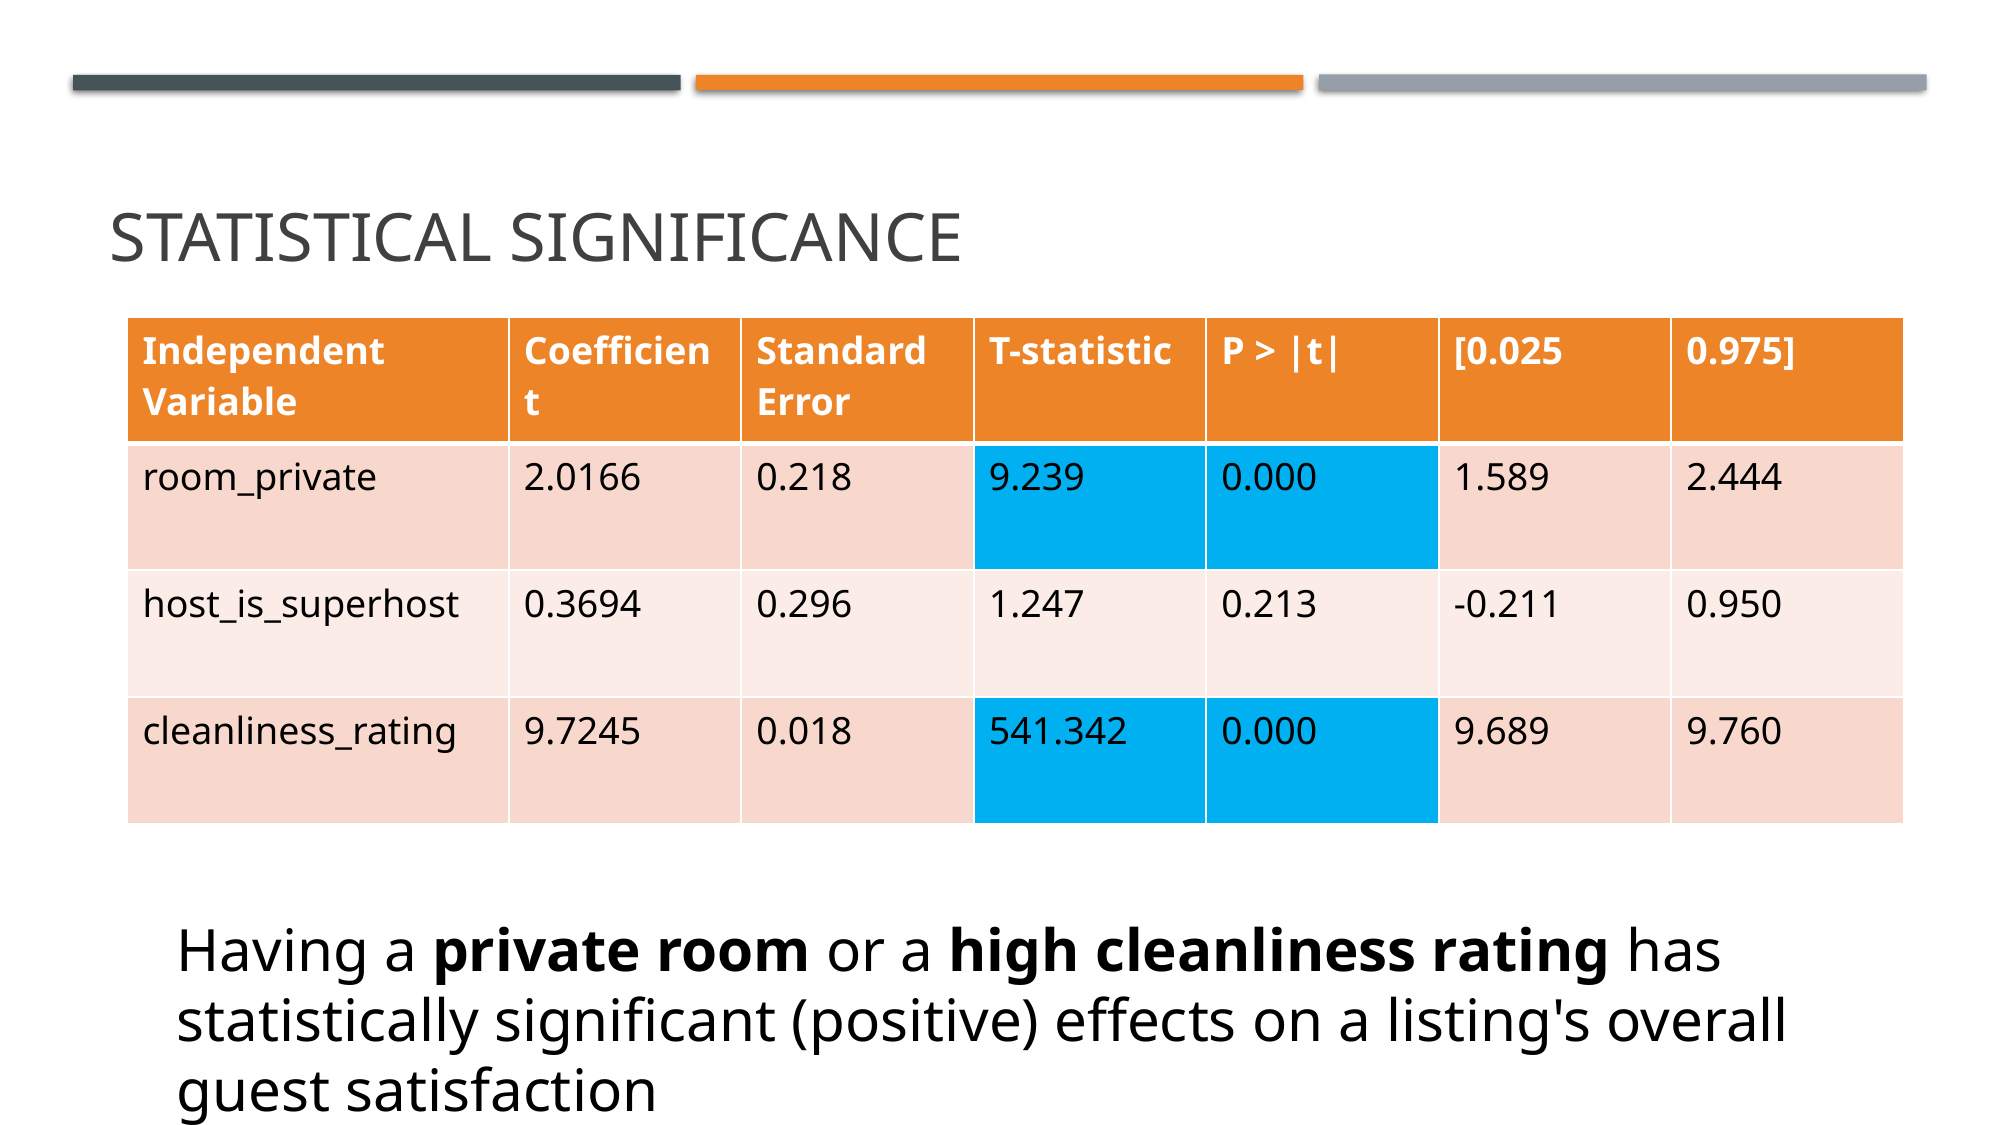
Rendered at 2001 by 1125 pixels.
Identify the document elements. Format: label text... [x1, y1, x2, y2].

table_cell cleanliness_rating [128, 698, 508, 823]
table_header Standard Error [742, 318, 973, 441]
table_cell 0.218 [742, 446, 973, 569]
table_cell 2.0166 [510, 446, 740, 569]
table_header 0.975] [1672, 318, 1903, 441]
table_cell host_is_superhost [128, 571, 508, 696]
table_cell 0.950 [1672, 571, 1903, 696]
table_cell 0.296 [742, 571, 973, 696]
table_cell room_private [128, 446, 508, 569]
table_cell 1.589 [1440, 446, 1670, 569]
table_cell 541.342 [975, 698, 1205, 823]
text_box Having a private room or a high cleanliness rating has statistically significant (positive) effects on a listing's overall guest satisfaction [161, 905, 1834, 1125]
table_cell 9.689 [1440, 698, 1670, 823]
table_cell 0.213 [1207, 571, 1438, 696]
table_cell 0.000 [1207, 698, 1438, 823]
table_header Coefficient [510, 318, 740, 441]
table_cell 0.018 [742, 698, 973, 823]
table_cell 9.7245 [510, 698, 740, 823]
title Statistical significance [94, 119, 1904, 282]
table_cell 9.239 [975, 446, 1205, 569]
table_cell -0.211 [1440, 571, 1670, 696]
table_cell 2.444 [1672, 446, 1903, 569]
table_cell 0.3694 [510, 571, 740, 696]
table_cell 1.247 [975, 571, 1205, 696]
table_header T-statistic [975, 318, 1205, 441]
table_header [0.025 [1440, 318, 1670, 441]
table_cell 9.760 [1672, 698, 1903, 823]
table_cell 0.000 [1207, 446, 1438, 569]
table_header Independent Variable [128, 318, 508, 441]
table_header P > |t| [1207, 318, 1438, 441]
